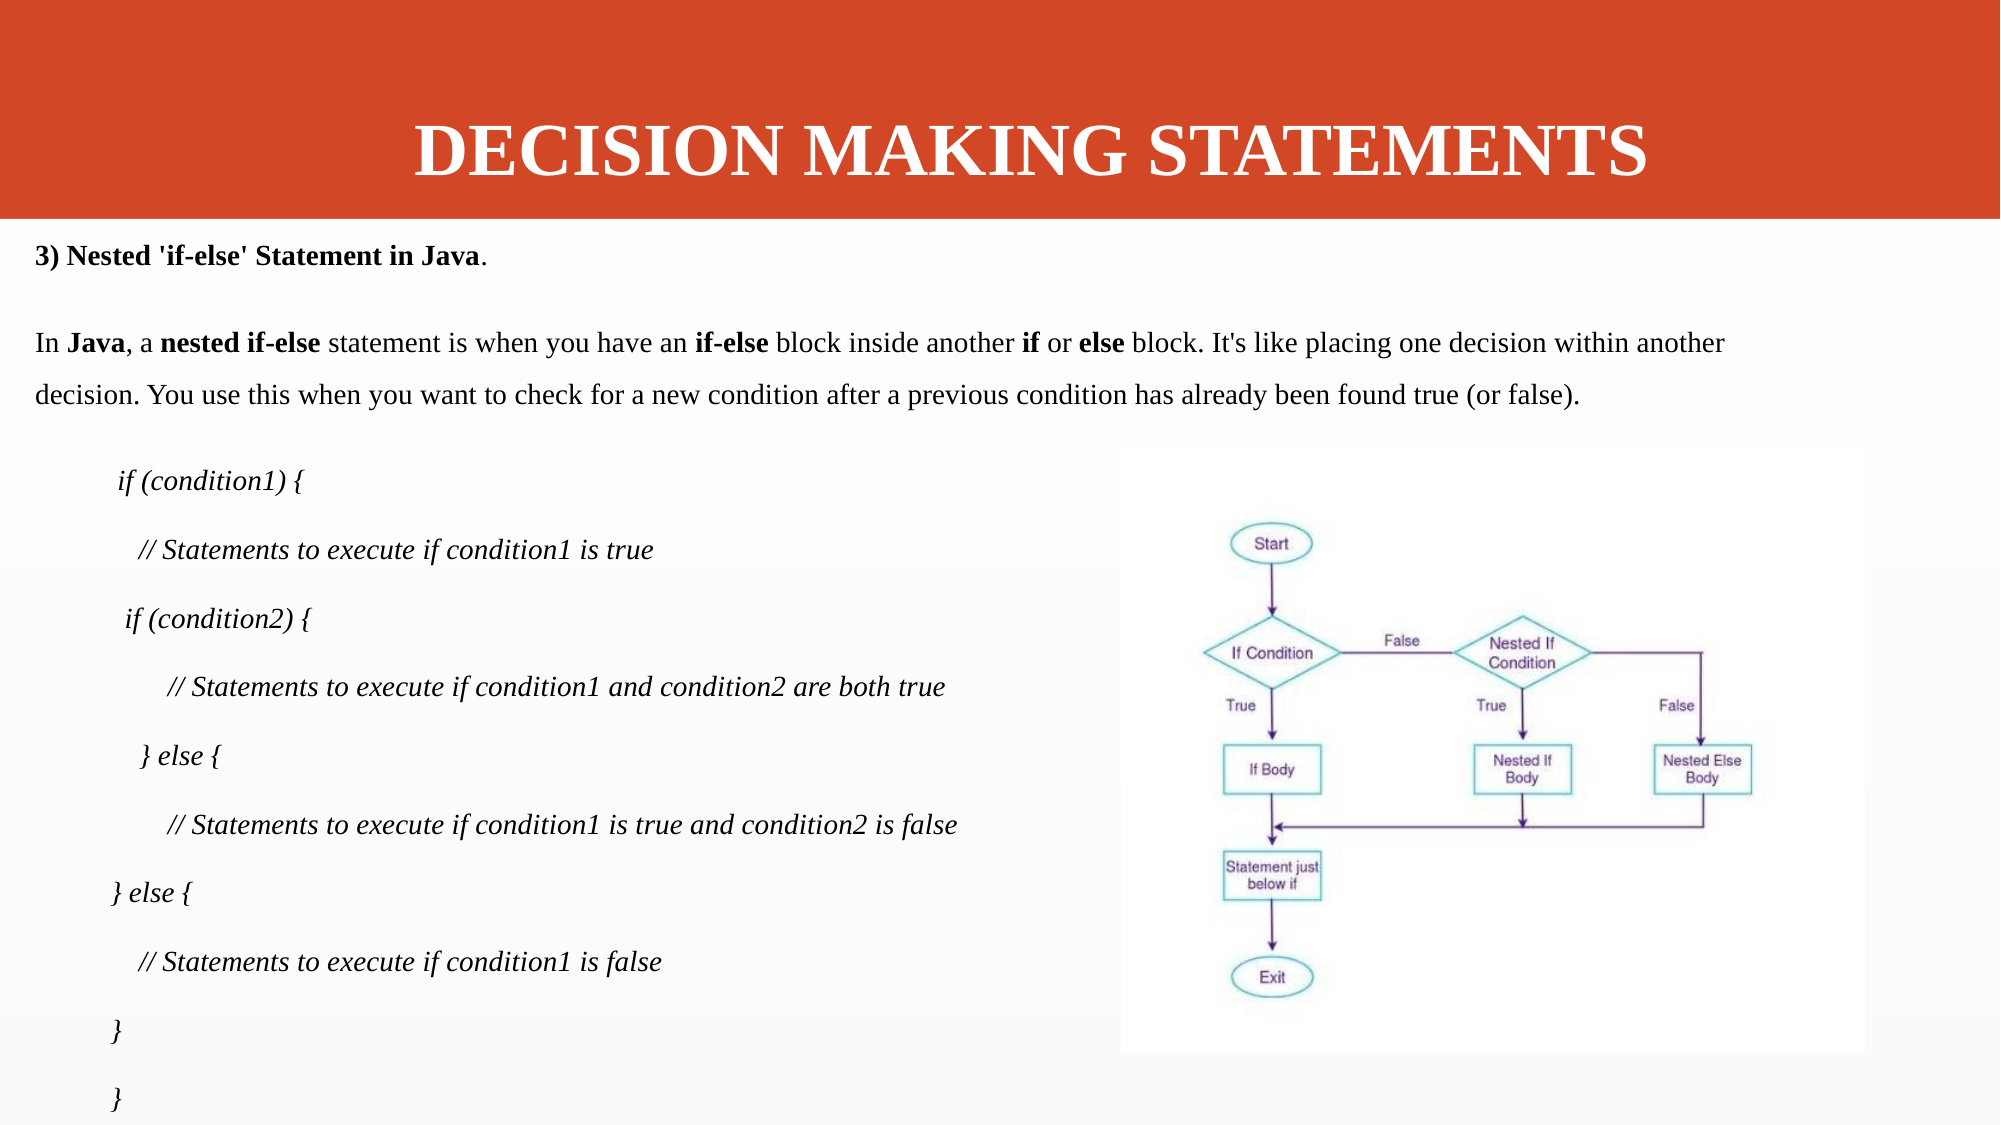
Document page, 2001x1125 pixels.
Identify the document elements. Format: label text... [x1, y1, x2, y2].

title DECISION MAKING STATEMENTS [99, 42, 1863, 199]
list 3) Nested 'if-else' Statement in Java. In Java, a nested if-else statement is when you have an if-else block inside another if or else block. It's like placing one decision within another decision. You use this when you want to check for a new condition after a previous condition has already been found true (or false). if (condition1) { // Statements to execute if condition1 is true if (condition2) { // Statements to execute if condition1 and condition2 are both true } else { // Statements to execute if condition1 is true and condition2 is false } else { // Statements to execute if condition1 is false } } [20, 211, 1832, 1125]
picture [1121, 445, 1865, 1053]
